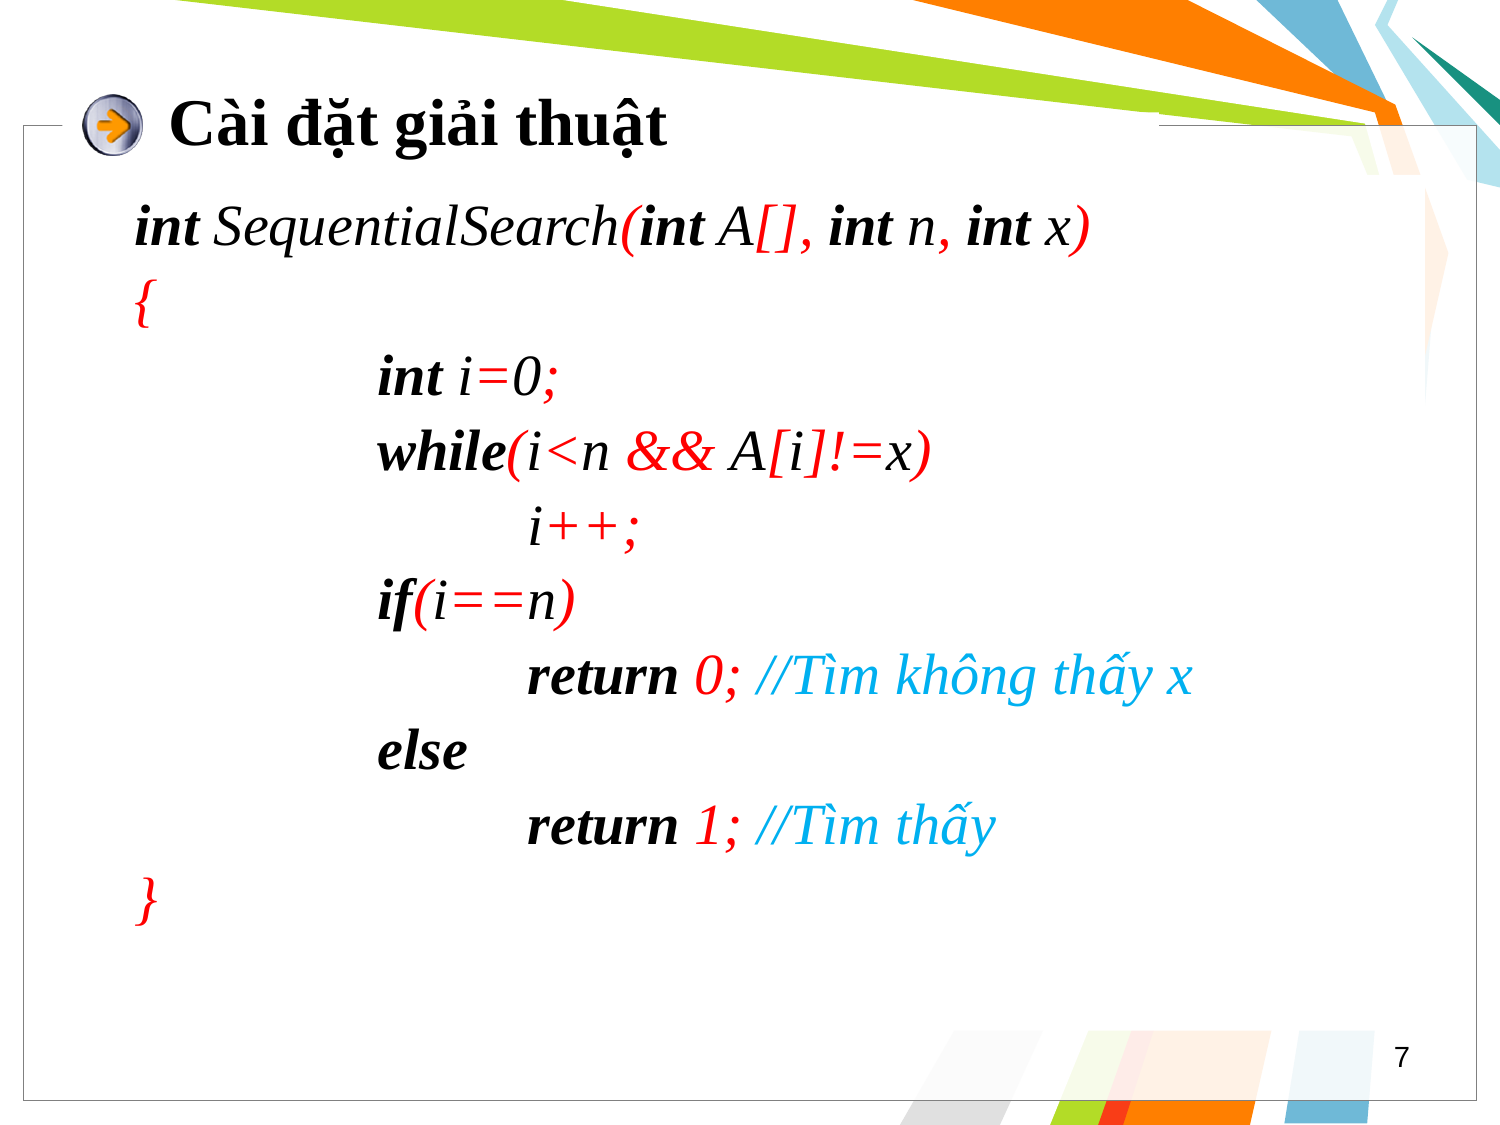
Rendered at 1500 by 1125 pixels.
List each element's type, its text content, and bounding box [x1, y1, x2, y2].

text_box int SequentialSearch(int A[], int n, int x) { int i=0; while(i<n && A[i]!=x) i++; if(i==n) return 0; //Tìm không thấy x else return 1; //Tìm thấy } [62, 174, 1425, 1031]
text_box Cài đặt giải thuật [153, 24, 1188, 174]
picture [82, 94, 143, 156]
slide_number 7 [1074, 1031, 1425, 1081]
